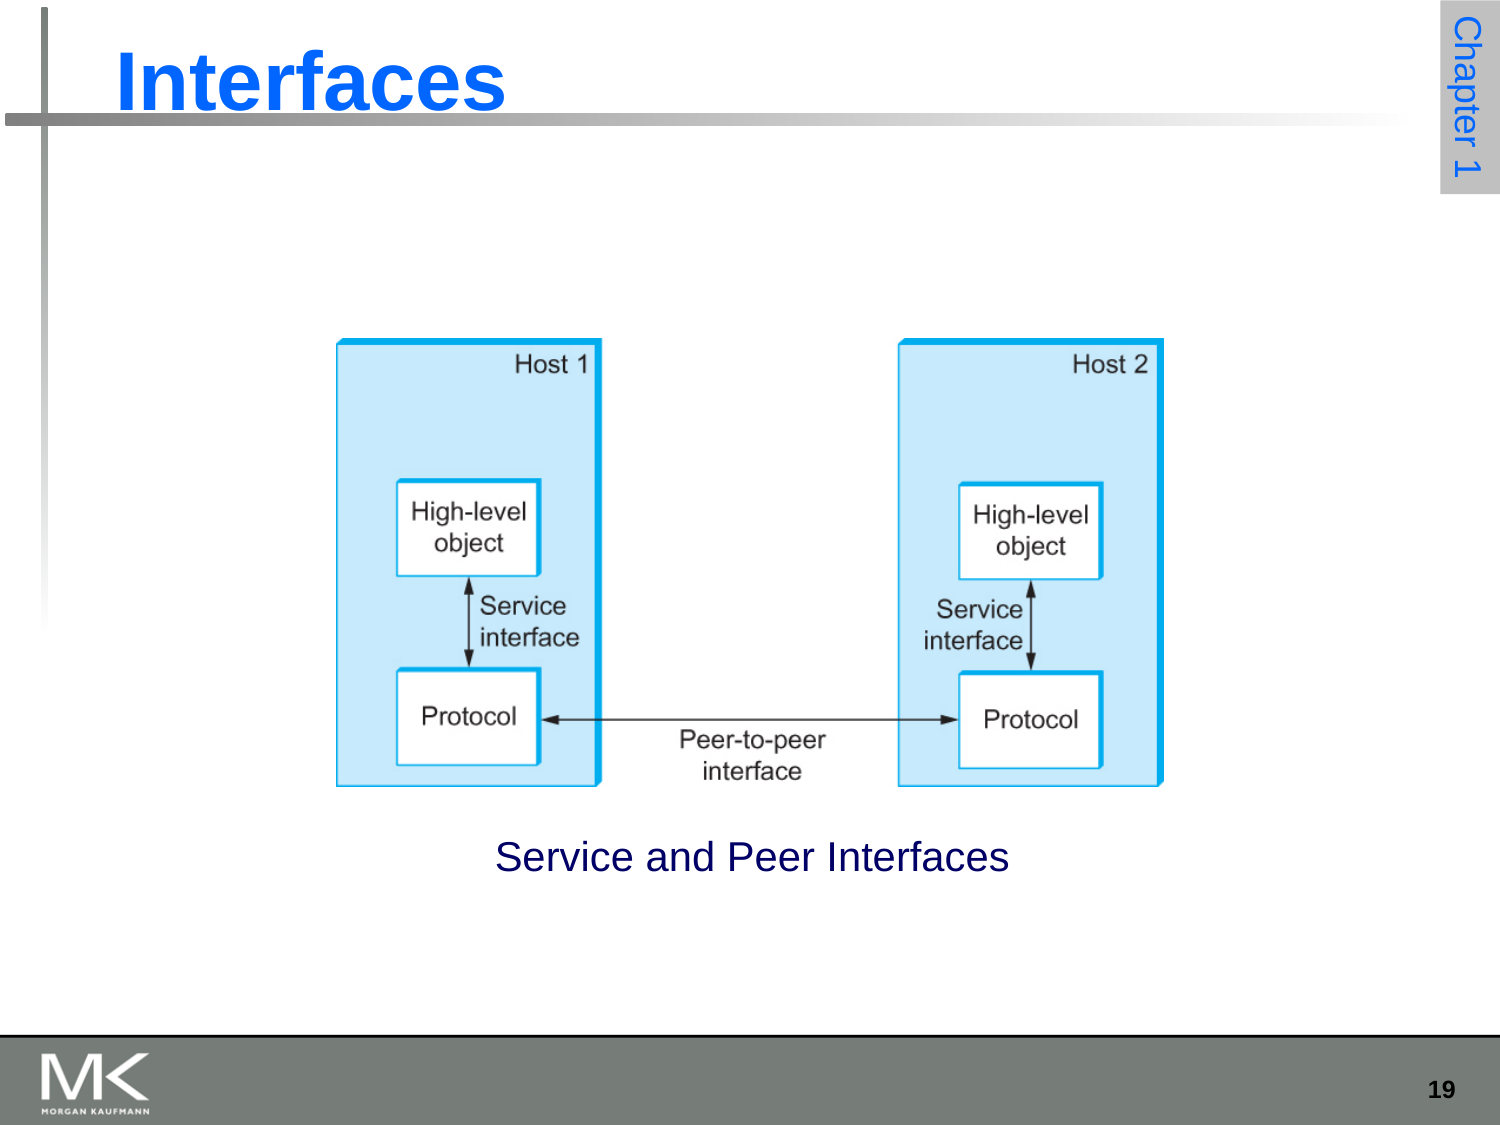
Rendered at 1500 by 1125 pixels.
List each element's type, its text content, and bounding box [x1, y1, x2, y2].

picture [597, 338, 1156, 787]
text_box Service and Peer Interfaces [480, 822, 1026, 888]
title Interfaces [100, 19, 1459, 135]
picture [338, 346, 594, 785]
picture [29, 1046, 160, 1123]
